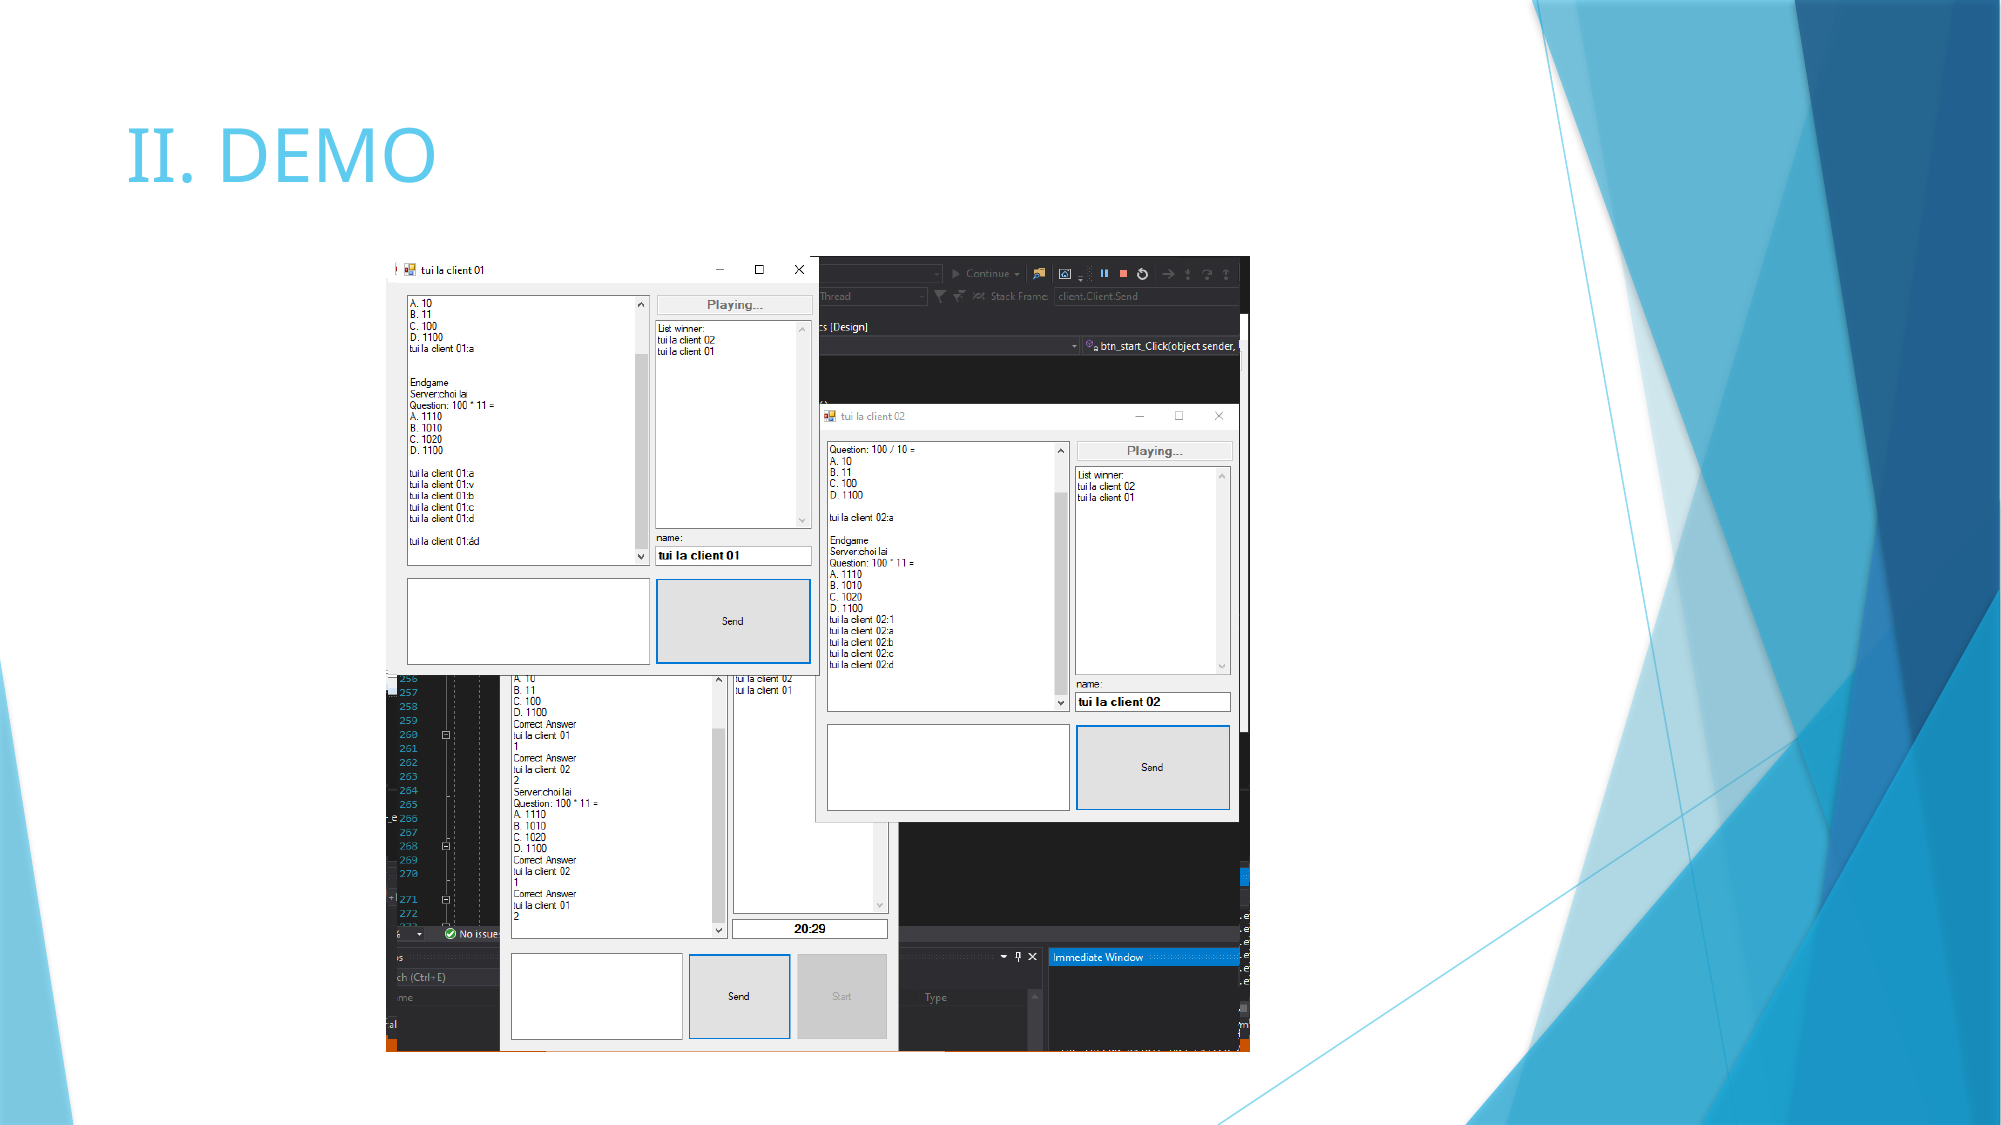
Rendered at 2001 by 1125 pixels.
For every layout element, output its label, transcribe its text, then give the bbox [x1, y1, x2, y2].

picture [385, 255, 1251, 1053]
title II. DEMO [111, 99, 1522, 217]
